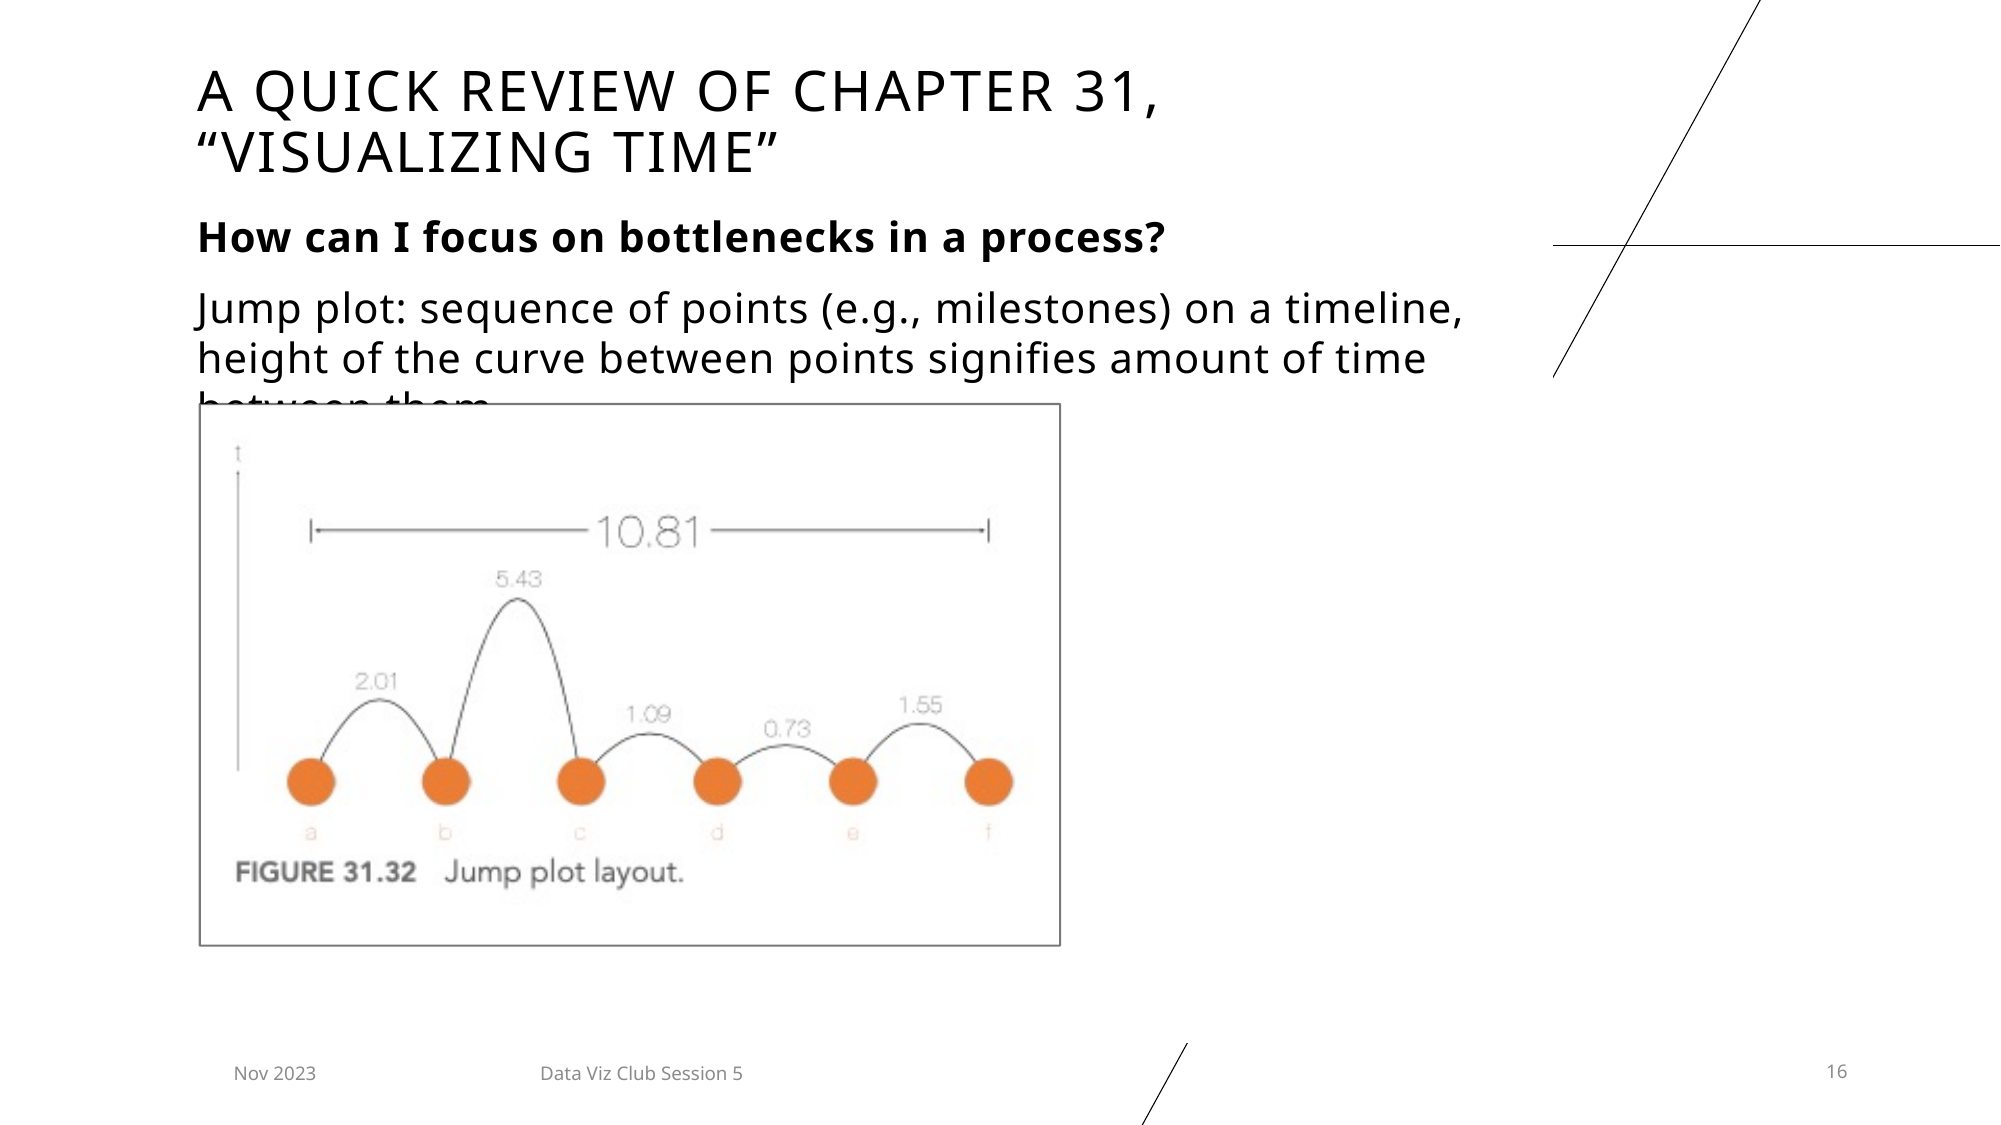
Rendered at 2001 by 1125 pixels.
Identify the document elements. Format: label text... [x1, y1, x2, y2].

text_box [192, 202, 1596, 934]
text_box Data Viz Club Session 5 [437, 1043, 846, 1103]
text_box Nov 2023 [218, 1043, 381, 1103]
picture [200, 404, 1059, 945]
slide_number 16 [1412, 1042, 1863, 1103]
title A quick review OF Chapter 31, “Visualizing time” [182, 55, 1201, 192]
text_box How can I focus on bottlenecks in a process? Jump plot: sequence of points (e.g., milestones) on a timeline, height of the curve between points signifies amount of time between them. [181, 203, 1553, 1043]
